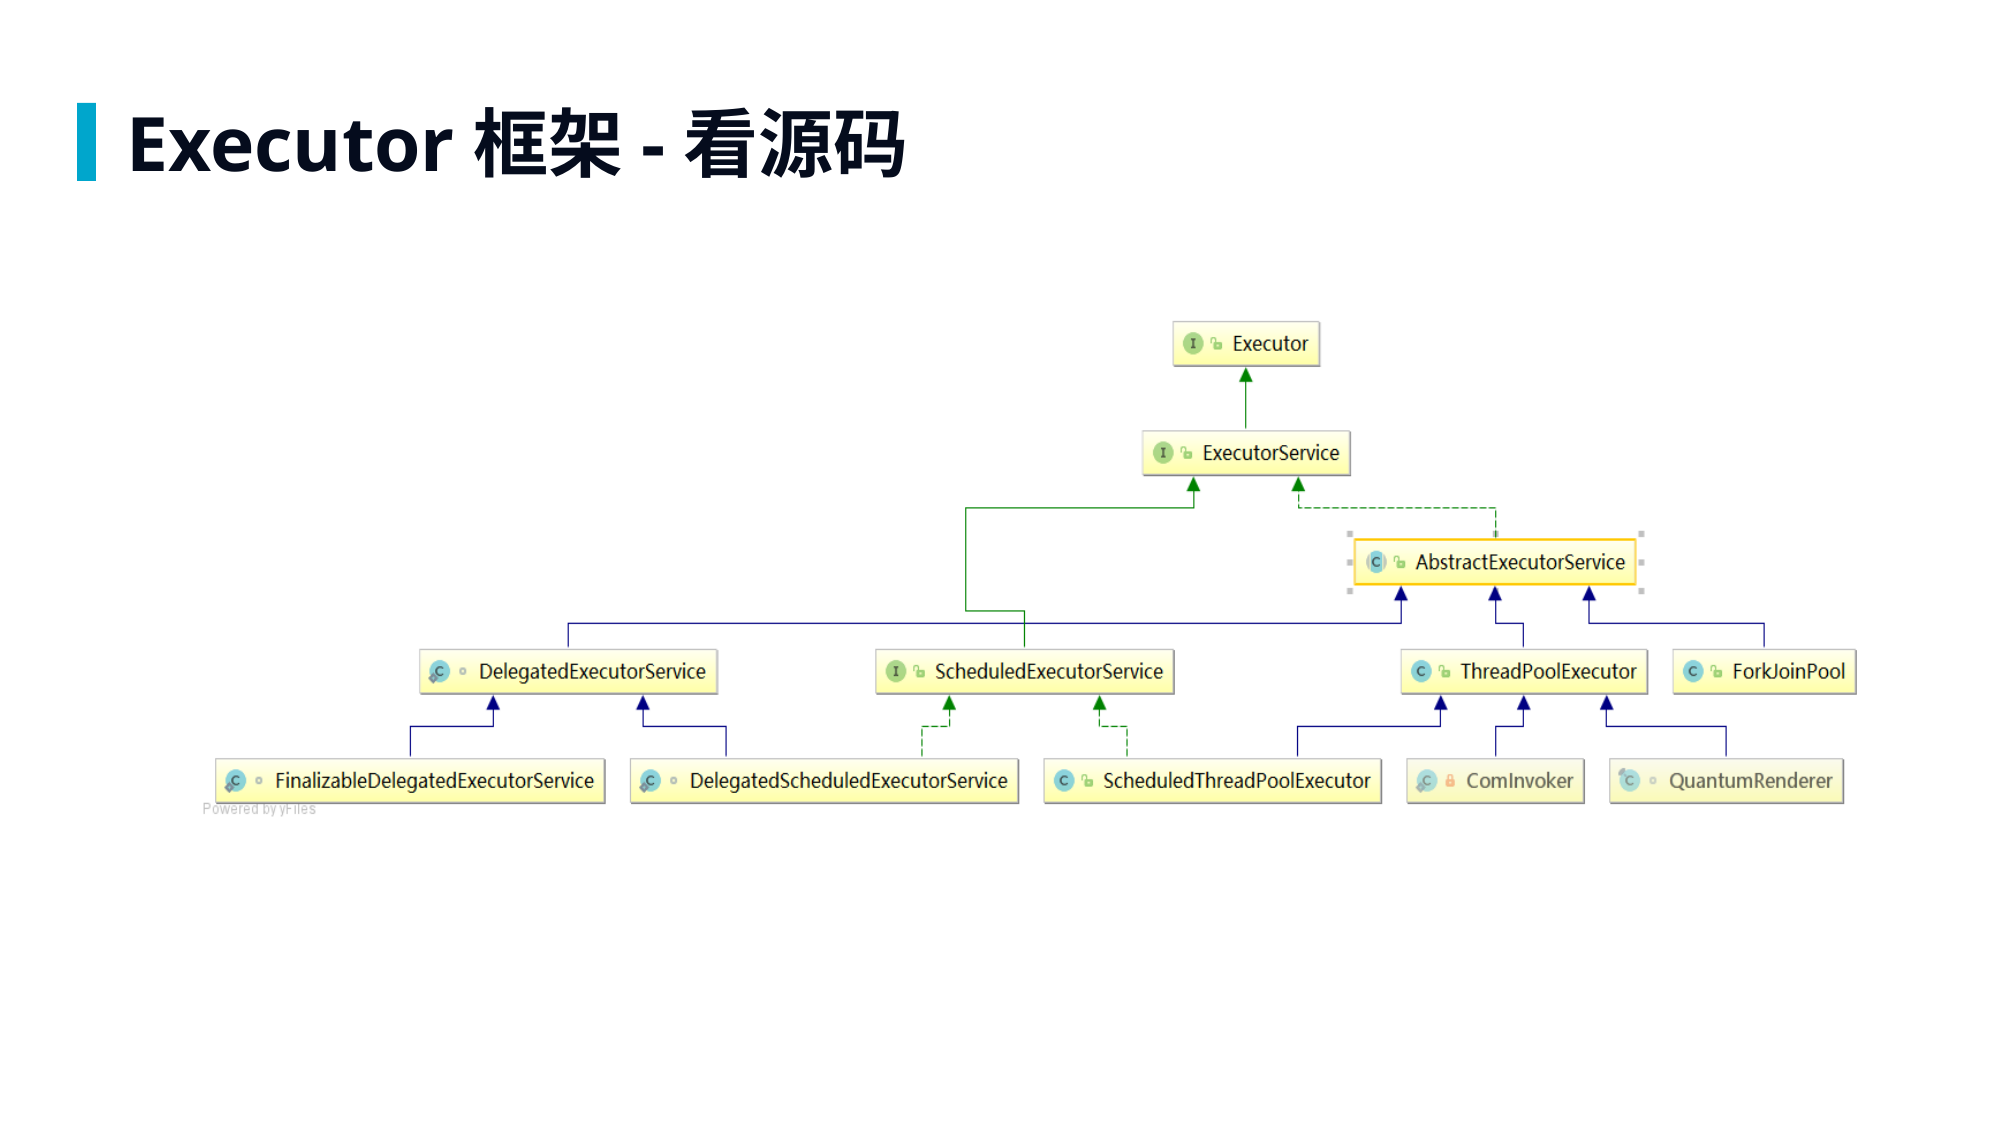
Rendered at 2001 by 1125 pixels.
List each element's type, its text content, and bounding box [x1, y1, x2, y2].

picture [191, 295, 1880, 829]
text_box Executor框架-看源码 [111, 88, 1923, 194]
text_box [76, 102, 97, 182]
